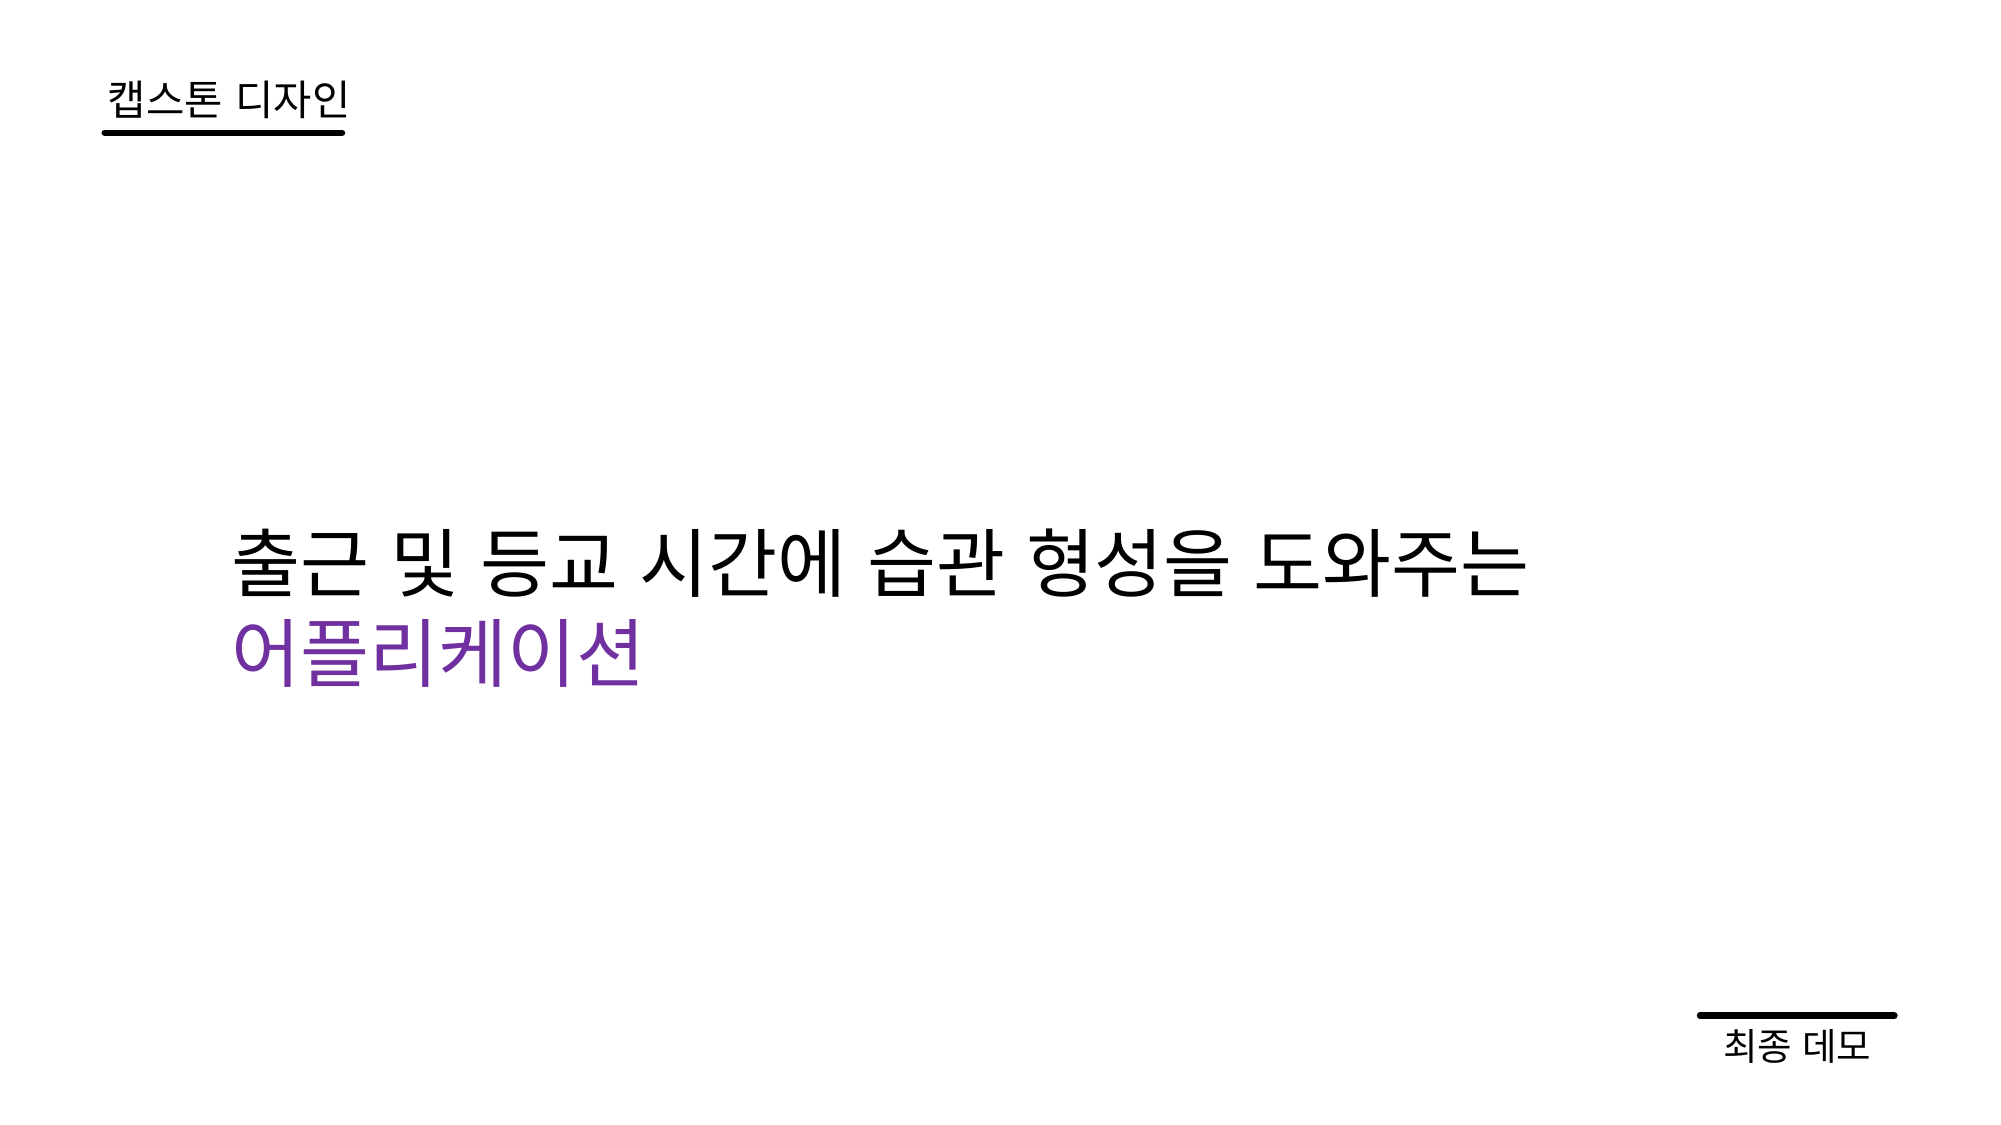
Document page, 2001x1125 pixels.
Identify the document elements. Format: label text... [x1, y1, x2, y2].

text_box 캡스톤 디자인 [61, 71, 398, 133]
text_box 출근 및 등교 시간에 습관 형성을 도와주는 어플리케이션 [216, 509, 1784, 705]
text_box 최종 데모 [1708, 1016, 1887, 1076]
